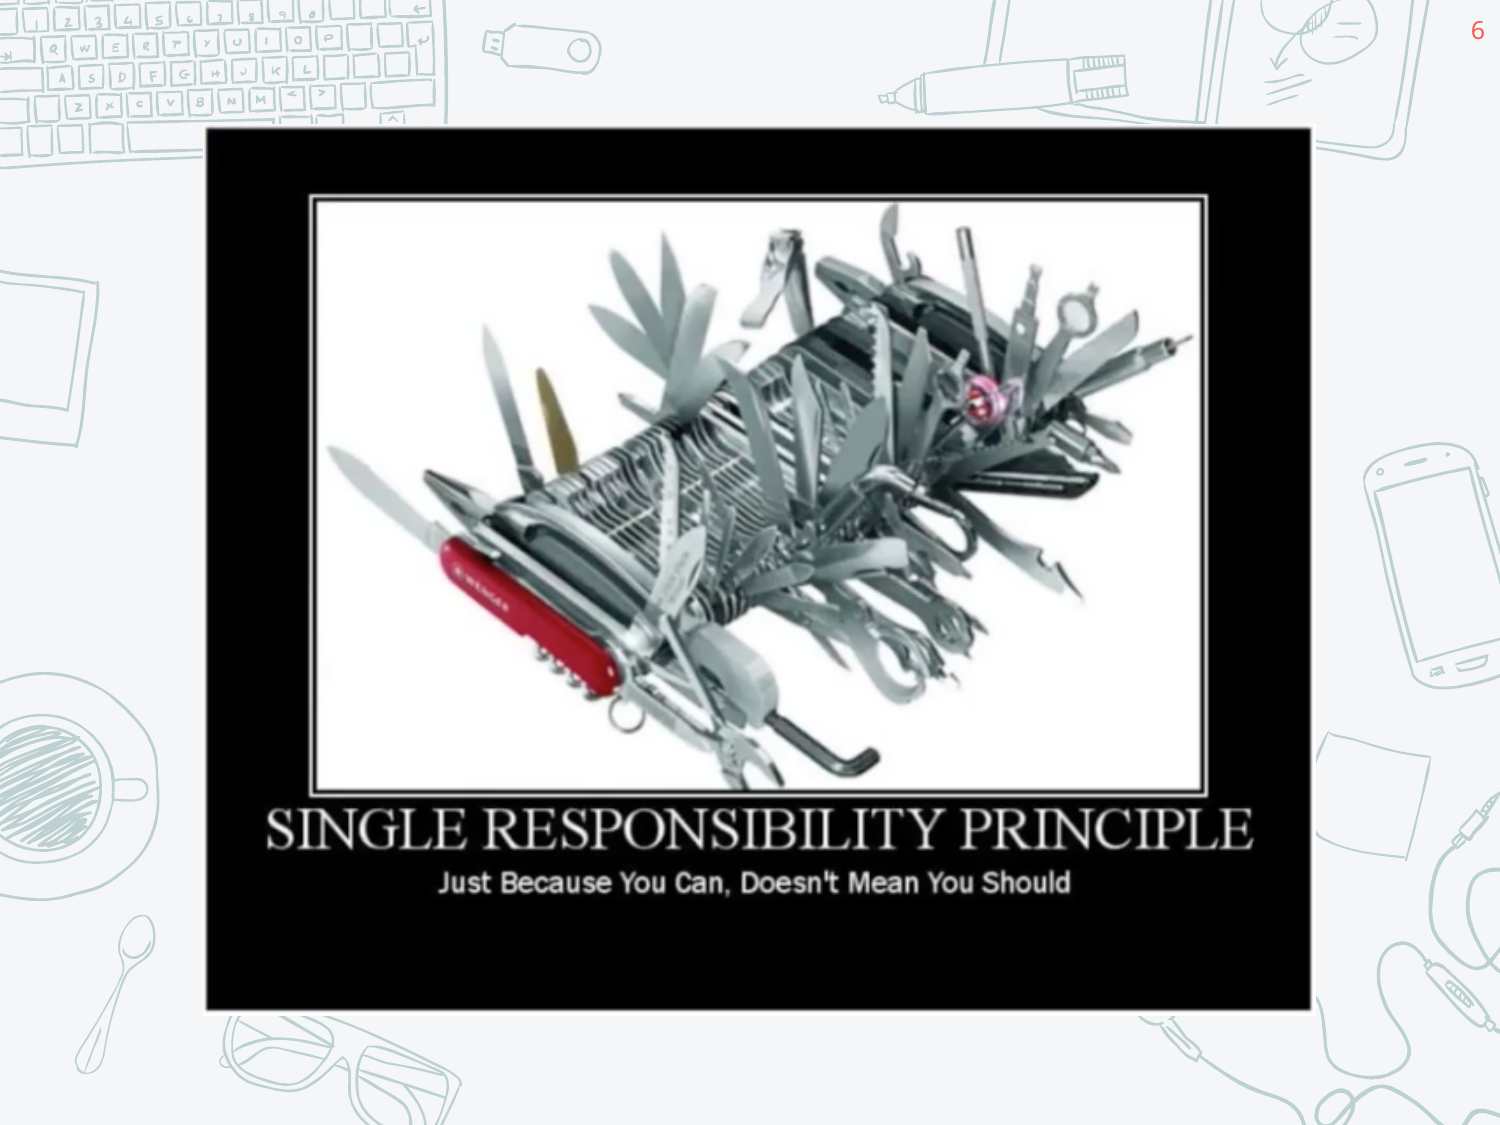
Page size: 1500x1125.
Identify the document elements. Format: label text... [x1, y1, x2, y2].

slide_number 6 [1435, 0, 1500, 71]
picture [203, 124, 1316, 1016]
